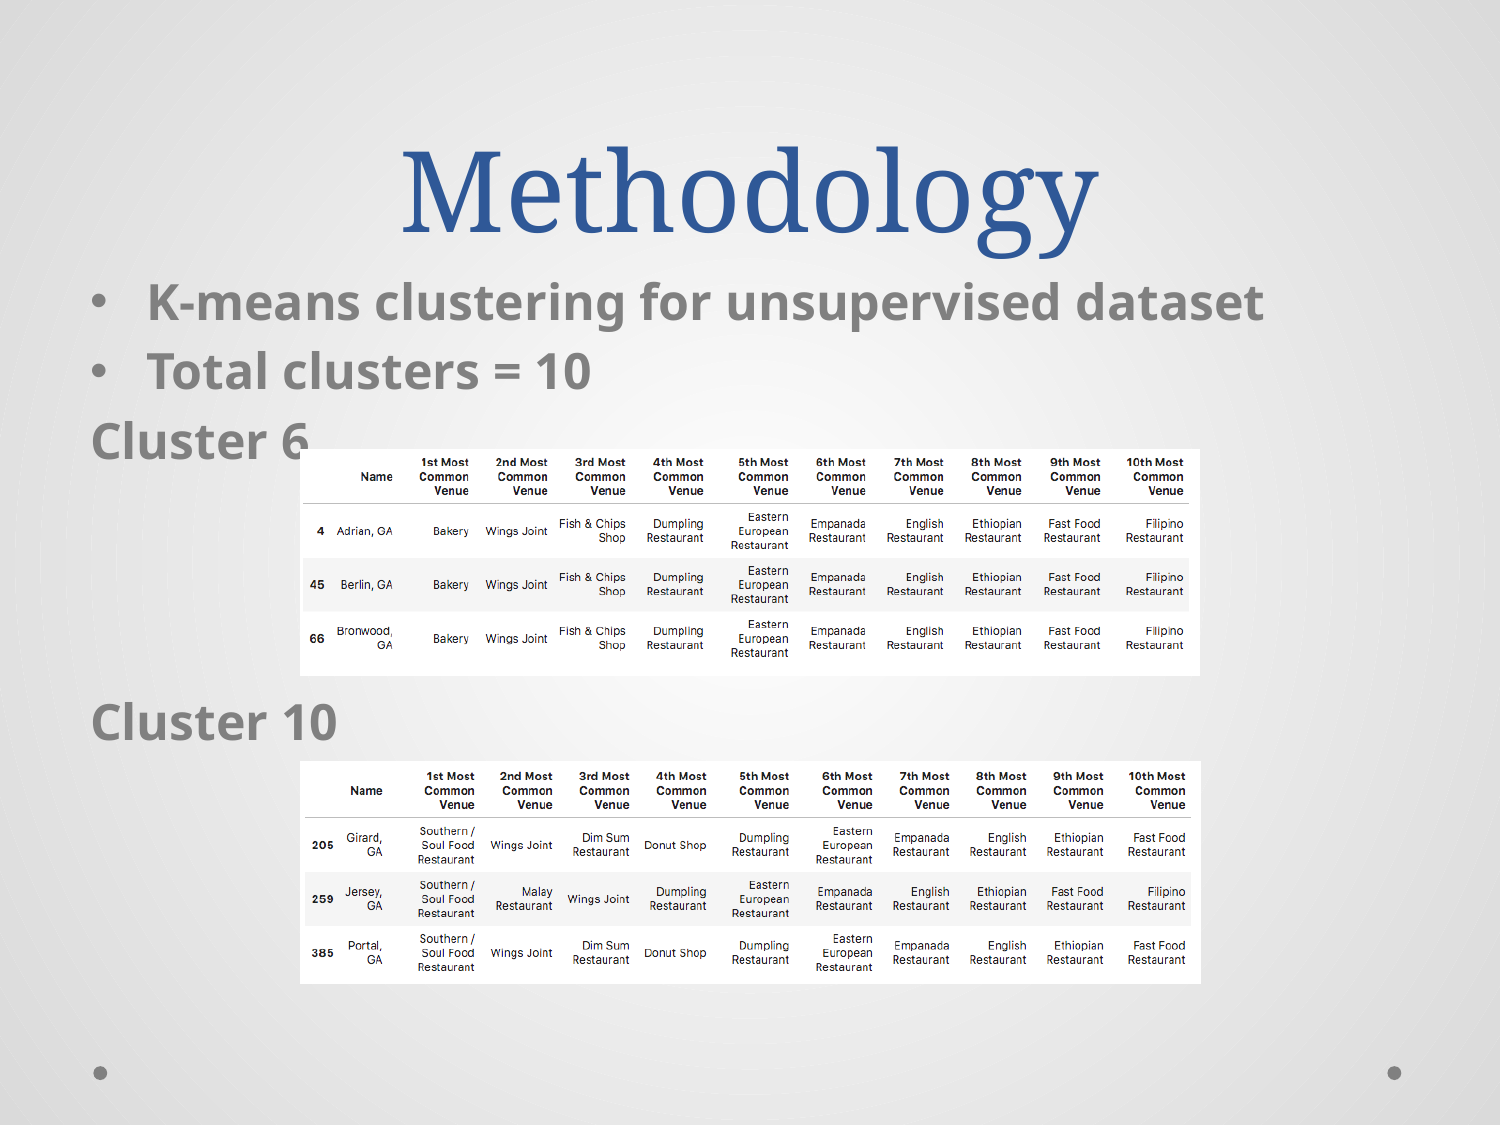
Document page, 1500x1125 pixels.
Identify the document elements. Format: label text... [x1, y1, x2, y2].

picture [300, 449, 1200, 676]
picture [300, 761, 1201, 984]
title Methodology [75, 0, 1425, 262]
list K-means clustering for unsupervised dataset Total clusters = 10 Cluster 6 Cluster 10 [75, 262, 1425, 1005]
